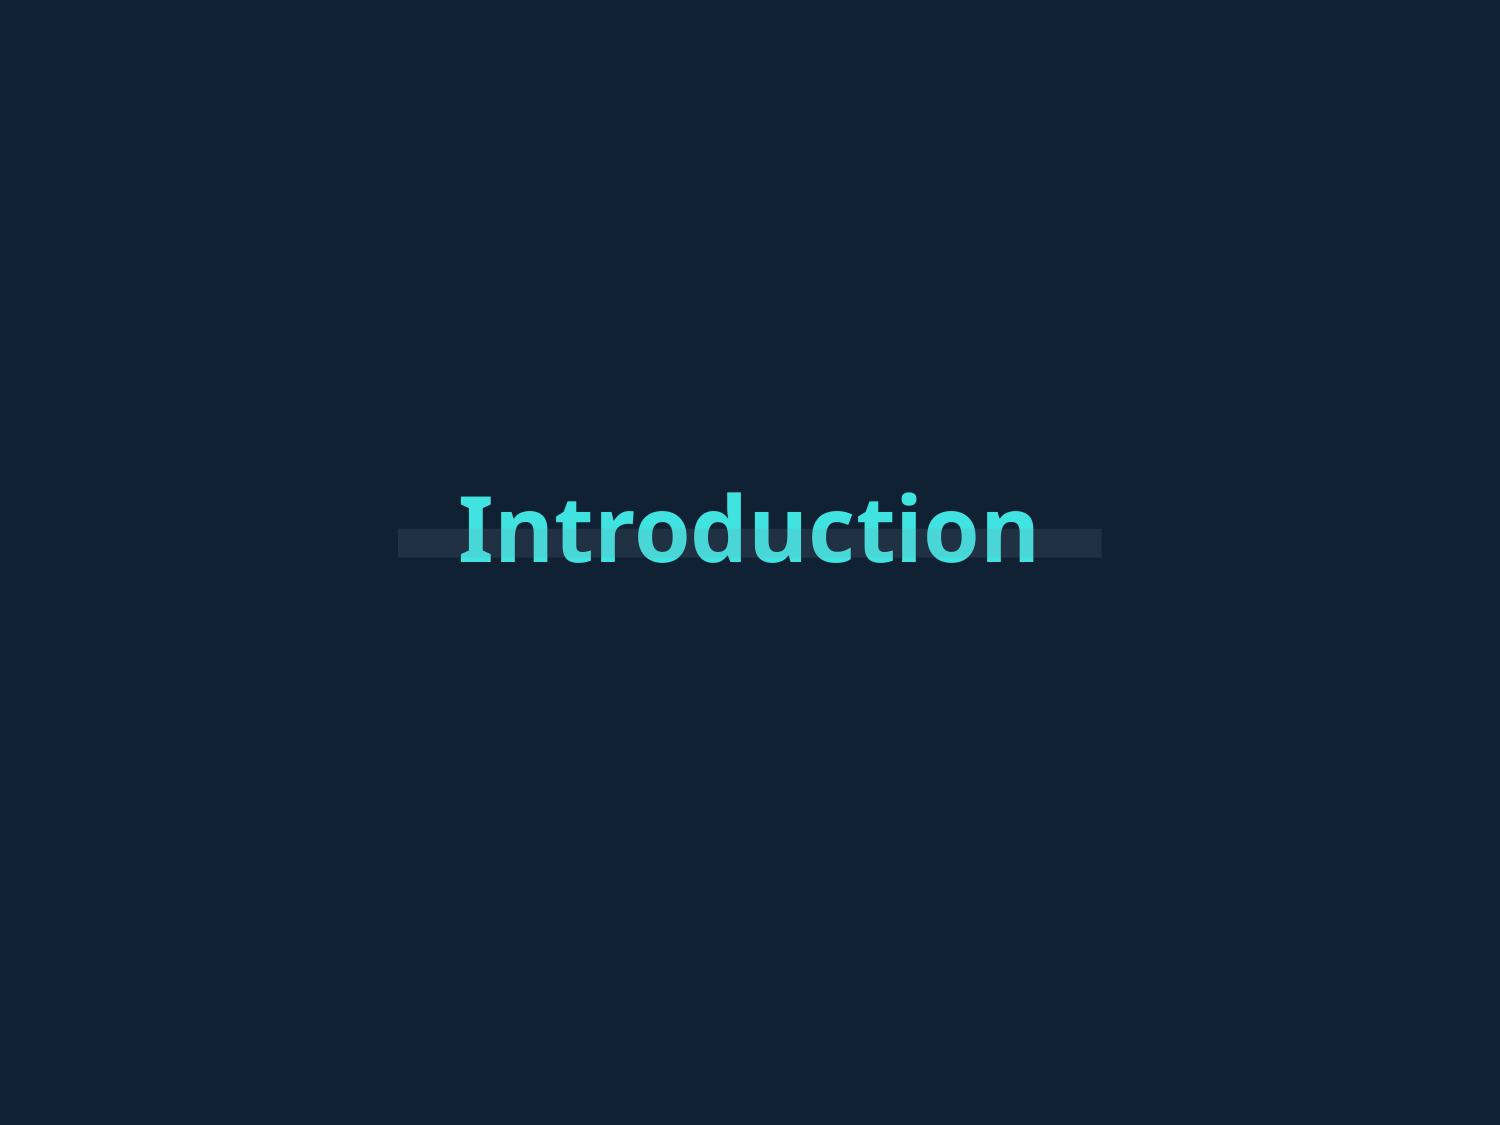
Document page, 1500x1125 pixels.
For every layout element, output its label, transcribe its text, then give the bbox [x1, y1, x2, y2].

title Introduction [368, 449, 1132, 616]
text_box [397, 528, 1103, 559]
